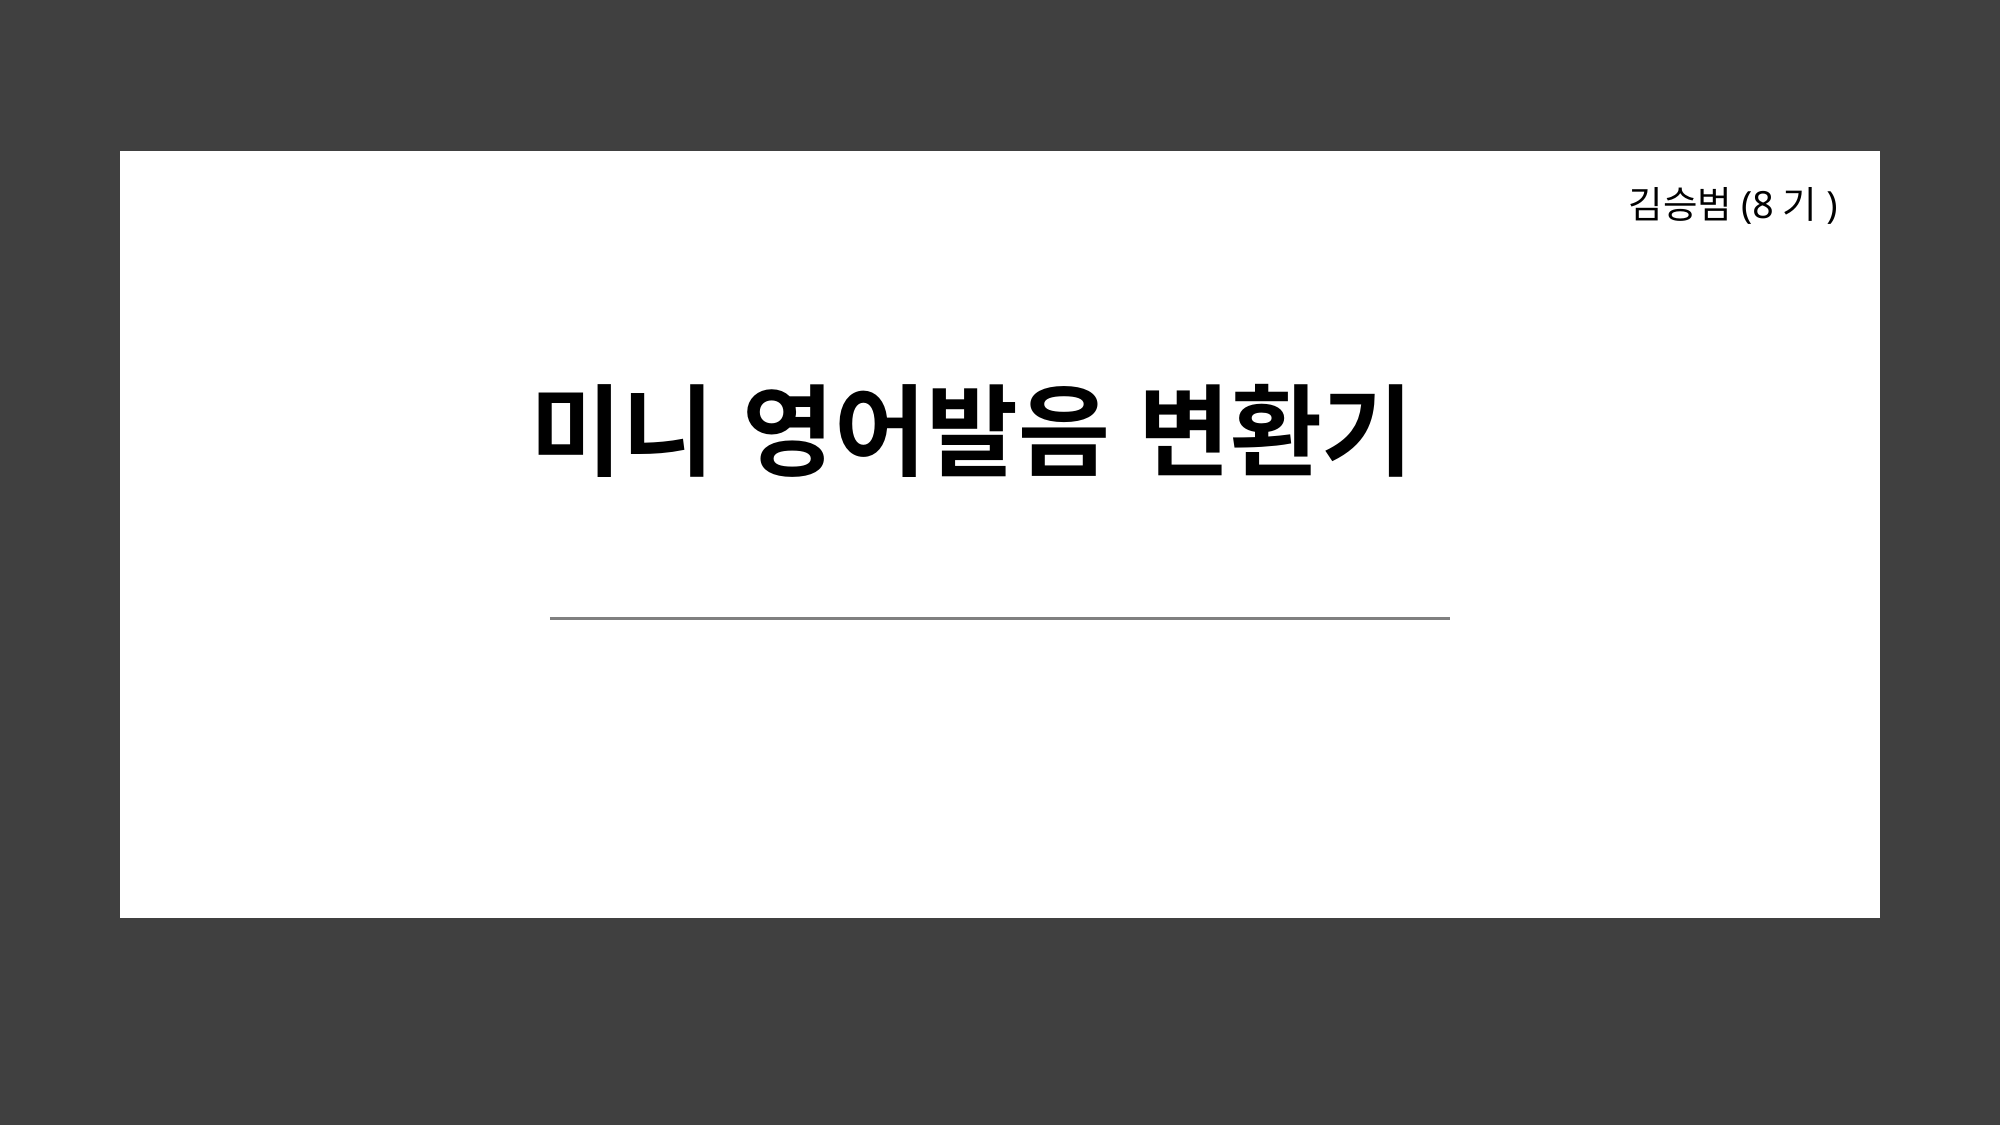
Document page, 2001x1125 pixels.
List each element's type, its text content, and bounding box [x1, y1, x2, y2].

text_box [129, 160, 1870, 909]
text_box 김승범(8기) [1553, 173, 1853, 233]
text_box 미니 영어발음 변환기 [463, 361, 1554, 542]
text_box [0, 0, 2000, 1125]
